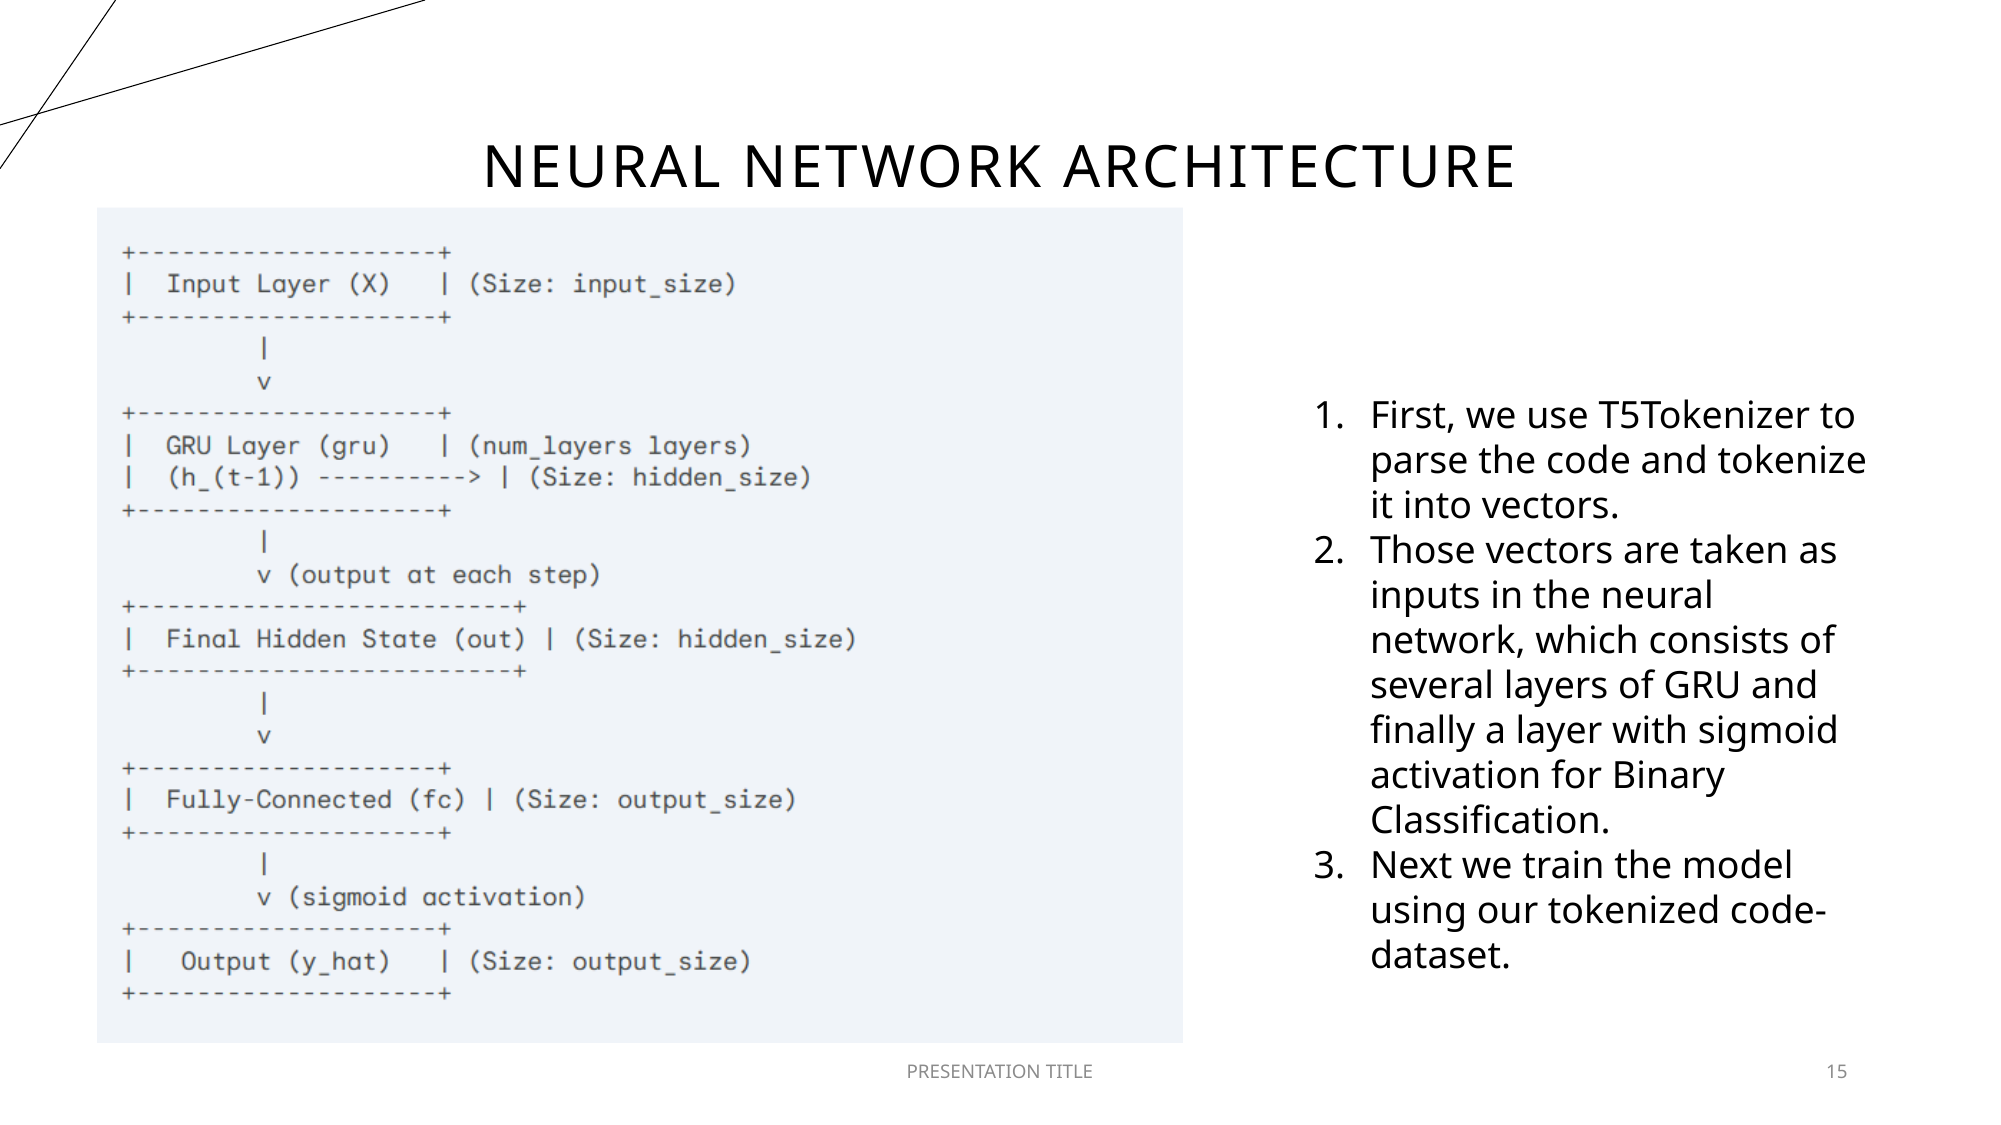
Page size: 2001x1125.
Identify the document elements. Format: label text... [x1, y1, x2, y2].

footer PRESENTATION TITLE [662, 1042, 1338, 1103]
picture [97, 205, 1183, 1043]
text_box First, we use T5Tokenizer to parse the code and tokenize it into vectors. Those vectors are taken as inputs in the neural network, which consists of several layers of GRU and finally a layer with sigmoid activation for Binary Classification. Next we train the model using our tokenized code-dataset. [1298, 383, 1891, 984]
slide_number 15 [1412, 1042, 1863, 1103]
title Neural Network Architecture [137, 59, 1863, 278]
